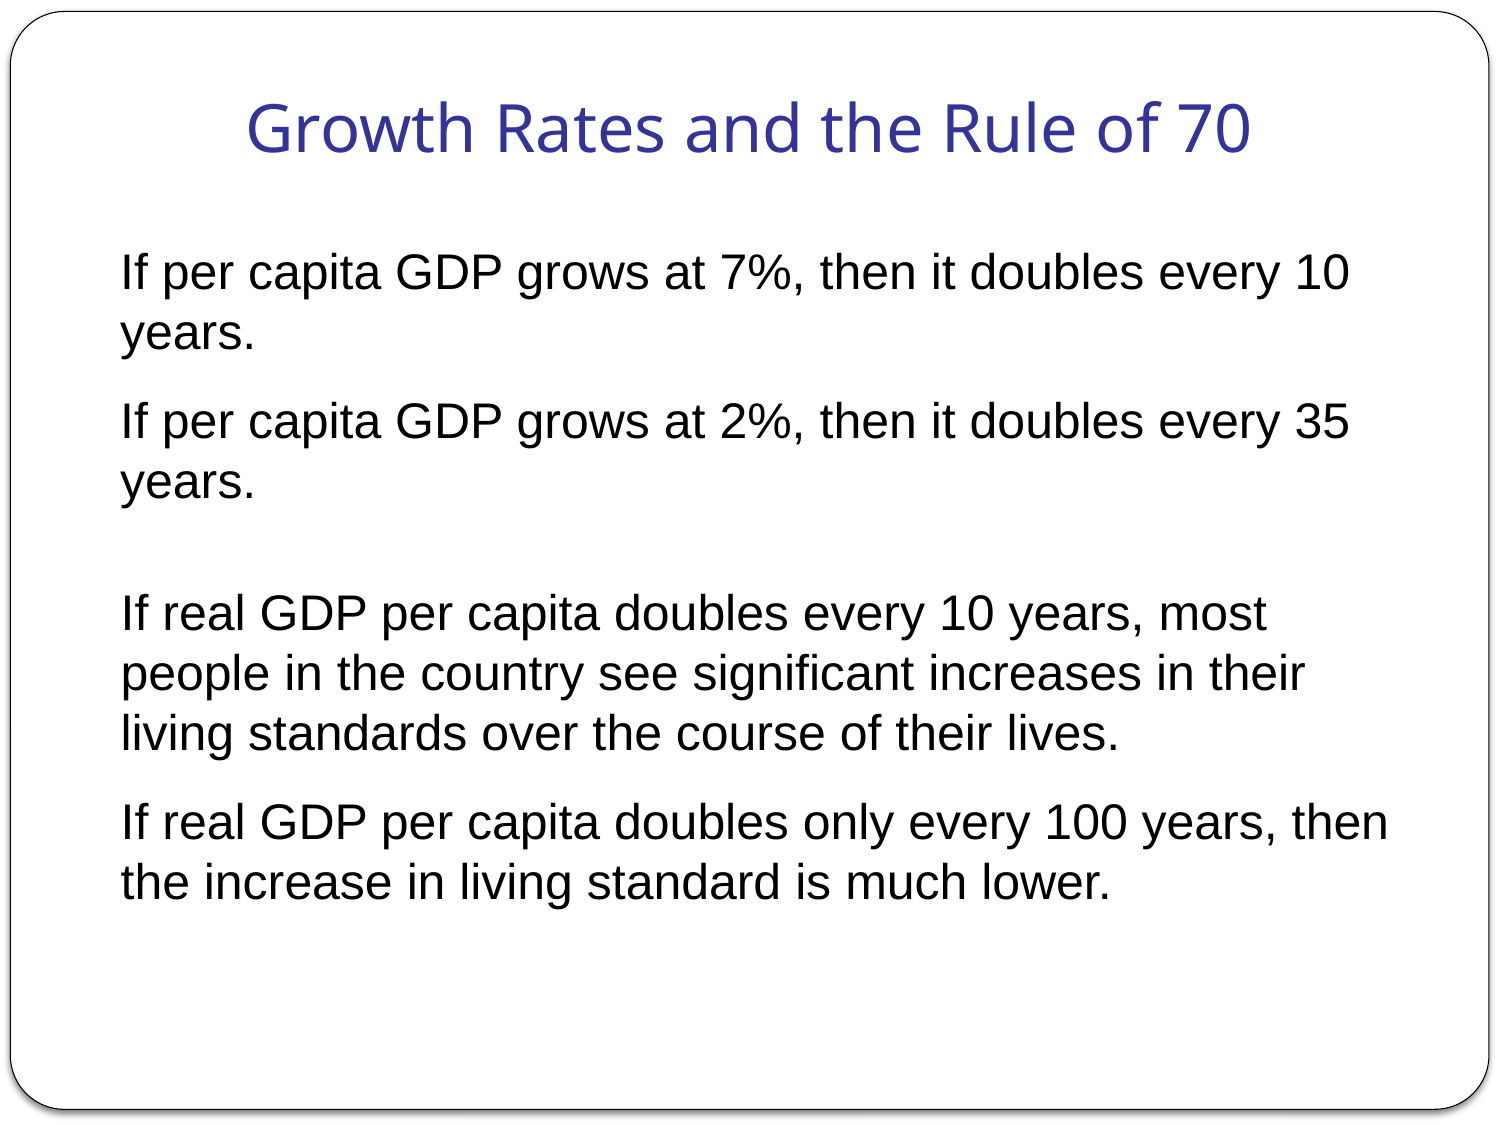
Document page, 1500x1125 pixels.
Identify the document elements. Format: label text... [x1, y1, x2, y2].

title Growth Rates and the Rule of 70 [120, 67, 1380, 181]
text_box If real GDP per capita doubles every 10 years, most people in the country see significant increases in their living standards over the course of their lives. If real GDP per capita doubles only every 100 years, then the increase in living standard is much lower. [112, 572, 1426, 927]
text_box If per capita GDP grows at 7%, then it doubles every 10 years. If per capita GDP grows at 2%, then it doubles every 35 years. [111, 231, 1401, 522]
